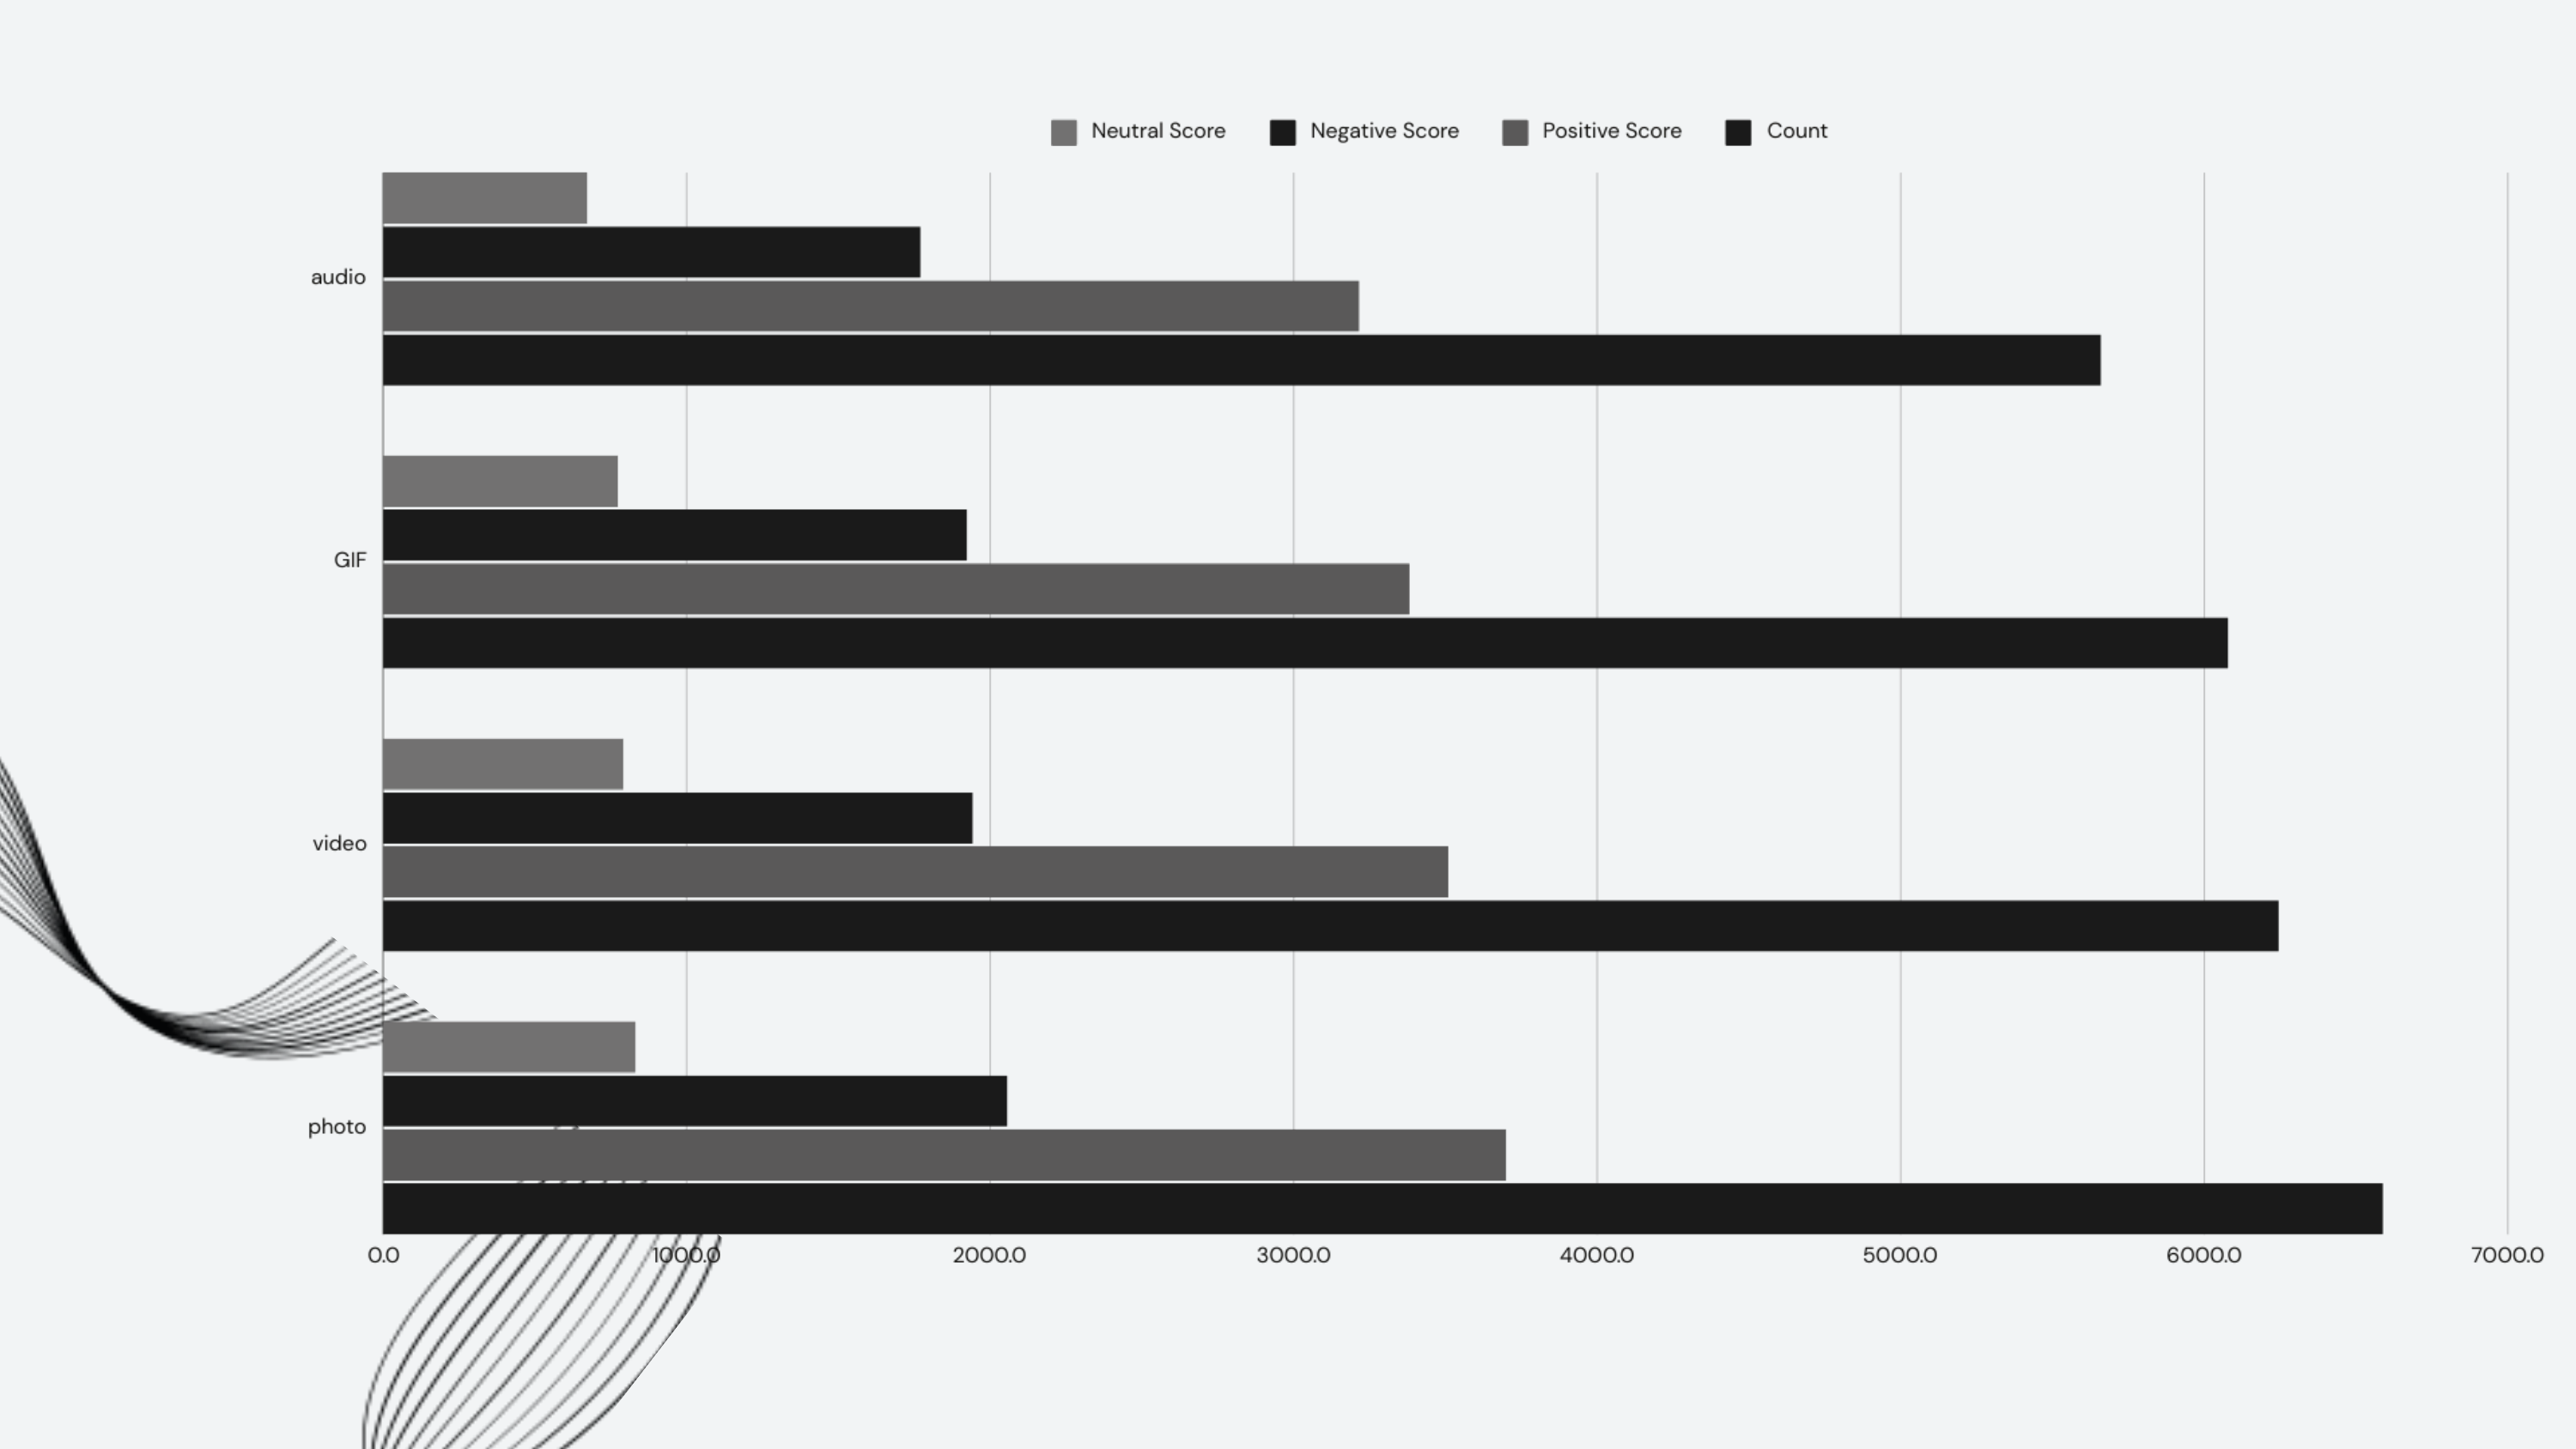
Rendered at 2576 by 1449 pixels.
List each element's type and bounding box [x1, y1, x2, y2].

text_box [0, 680, 78, 1449]
picture [84, 0, 2576, 1449]
